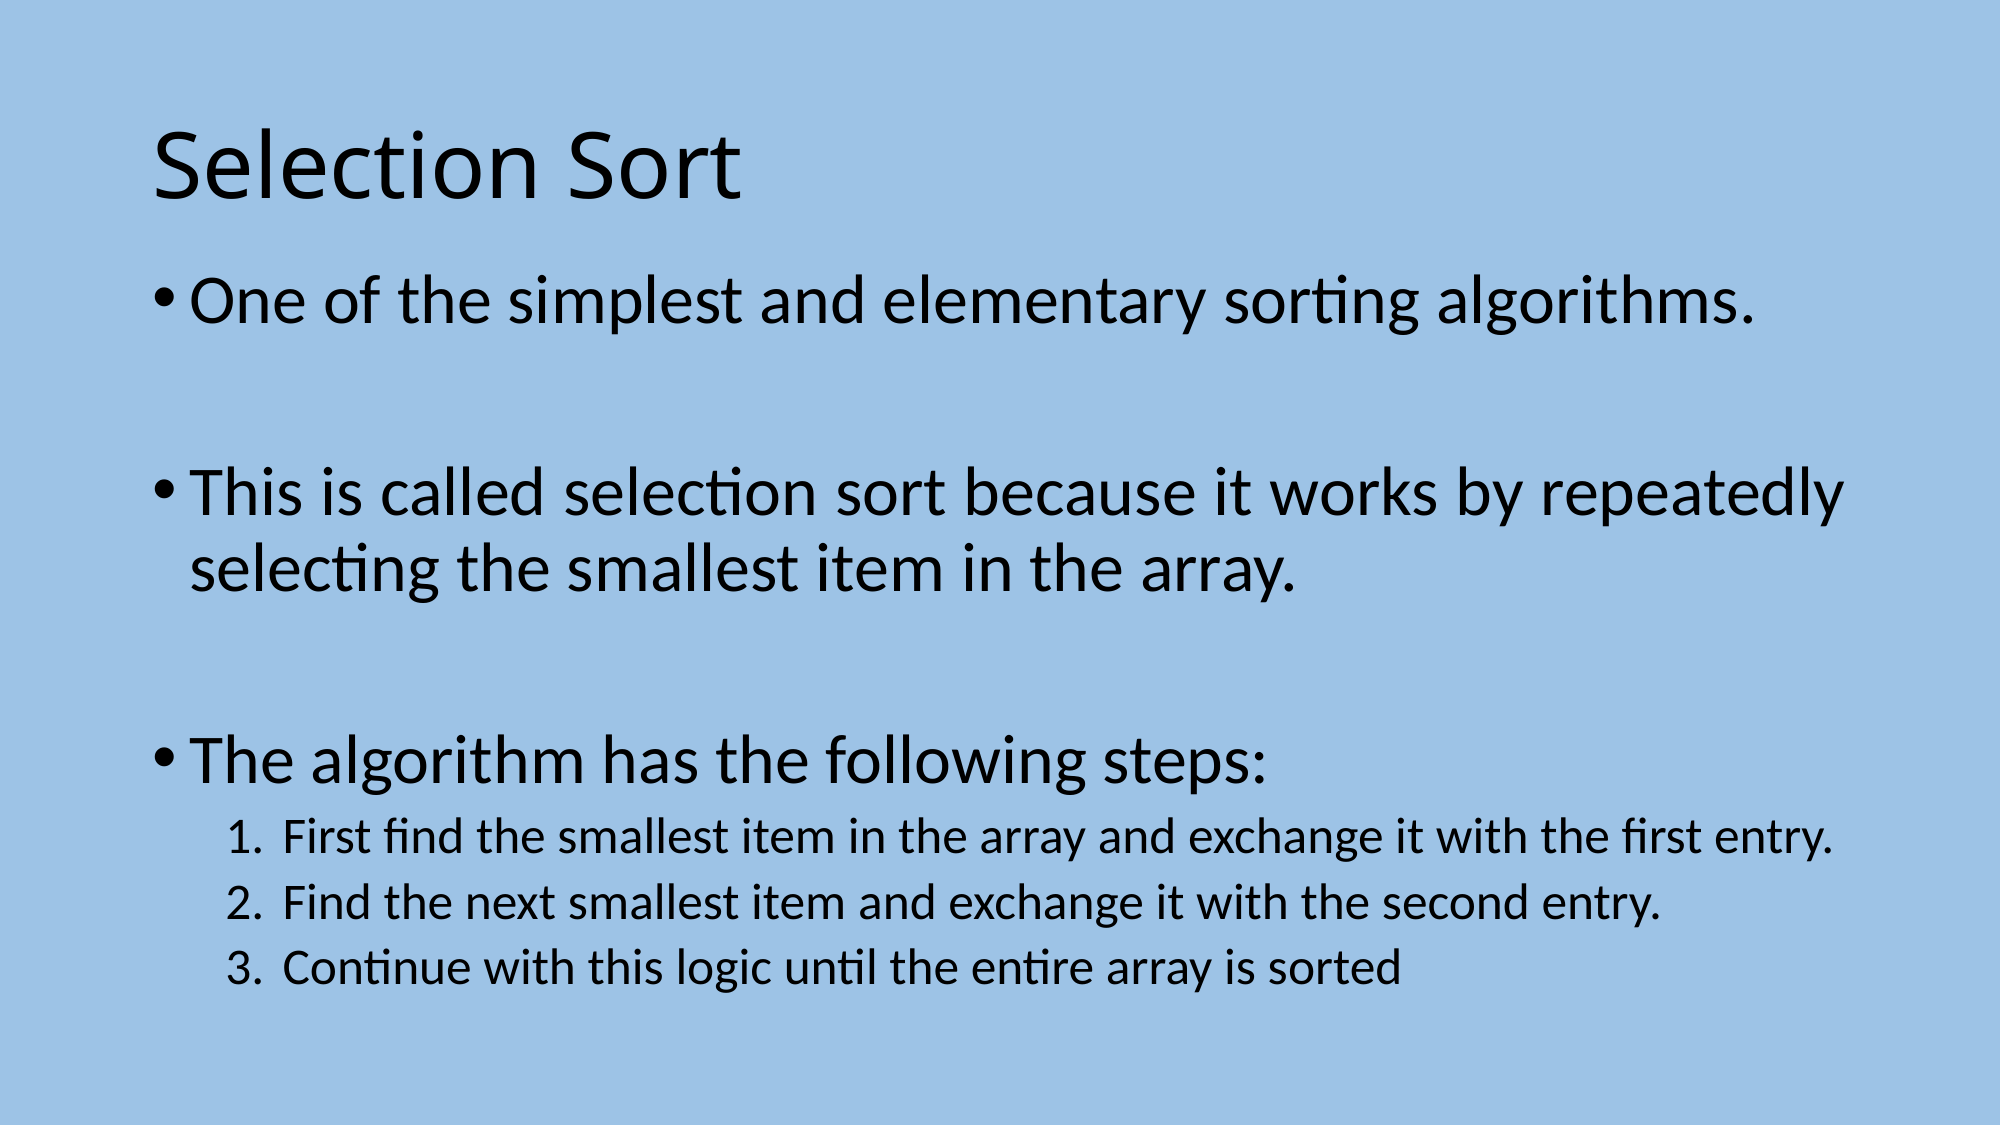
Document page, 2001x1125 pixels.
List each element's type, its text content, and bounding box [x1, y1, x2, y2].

list One of the simplest and elementary sorting algorithms. This is called selection sort because it works by repeatedly selecting the smallest item in the array. The algorithm has the following steps: First find the smallest item in the array and exchange it with the first entry. Find the next smallest item and exchange it with the second entry. Continue with this logic until the entire array is sorted [137, 255, 1863, 1066]
title Selection Sort [137, 59, 1863, 255]
